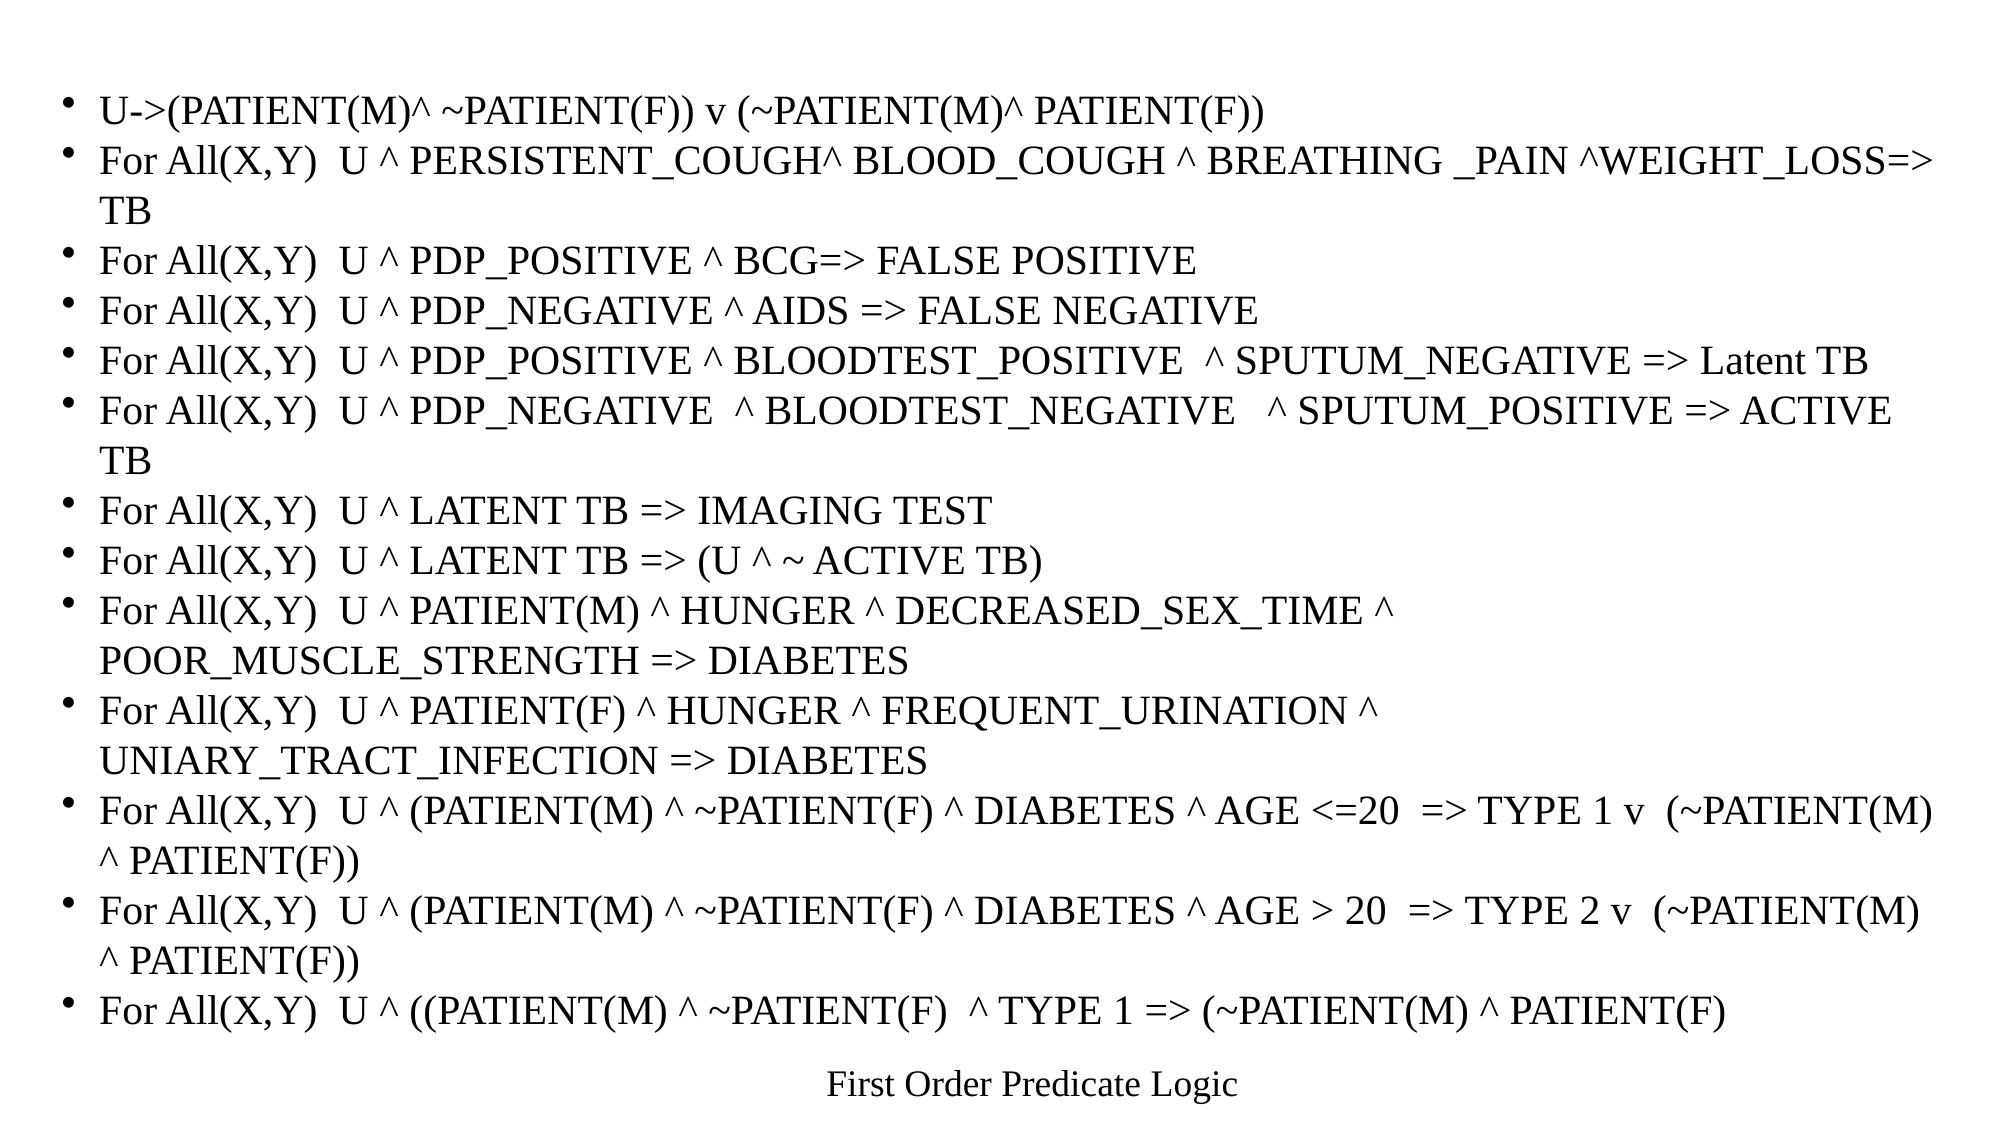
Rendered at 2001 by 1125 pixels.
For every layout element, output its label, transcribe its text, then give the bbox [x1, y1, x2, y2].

text_box U->(PATIENT(M)^ ~PATIENT(F)) v (~PATIENT(M)^ PATIENT(F)) For All(X,Y) U ^ PERSISTENT_COUGH^ BLOOD_COUGH ^ BREATHING _PAIN ^WEIGHT_LOSS=> TB For All(X,Y) U ^ PDP_POSITIVE ^ BCG=> FALSE POSITIVE For All(X,Y) U ^ PDP_NEGATIVE ^ AIDS => FALSE NEGATIVE For All(X,Y) U ^ PDP_POSITIVE ^ BLOODTEST_POSITIVE ^ SPUTUM_NEGATIVE => Latent TB For All(X,Y) U ^ PDP_NEGATIVE ^ BLOODTEST_NEGATIVE ^ SPUTUM_POSITIVE => ACTIVE TB For All(X,Y) U ^ LATENT TB => IMAGING TEST For All(X,Y) U ^ LATENT TB => (U ^ ~ ACTIVE TB) For All(X,Y) U ^ PATIENT(M) ^ HUNGER ^ DECREASED_SEX_TIME ^ POOR_MUSCLE_STRENGTH => DIABETES For All(X,Y) U ^ PATIENT(F) ^ HUNGER ^ FREQUENT_URINATION ^ UNIARY_TRACT_INFECTION => DIABETES For All(X,Y) U ^ (PATIENT(M) ^ ~PATIENT(F) ^ DIABETES ^ AGE <=20 => TYPE 1 v (~PATIENT(M) ^ PATIENT(F)) For All(X,Y) U ^ (PATIENT(M) ^ ~PATIENT(F) ^ DIABETES ^ AGE > 20 => TYPE 2 v (~PATIENT(M) ^ PATIENT(F)) For All(X,Y) U ^ ((PATIENT(M) ^ ~PATIENT(F) ^ TYPE 1 => (~PATIENT(M) ^ PATIENT(F) [53, 24, 1947, 1101]
text_box First Order Predicate Logic [743, 1101, 1312, 1112]
